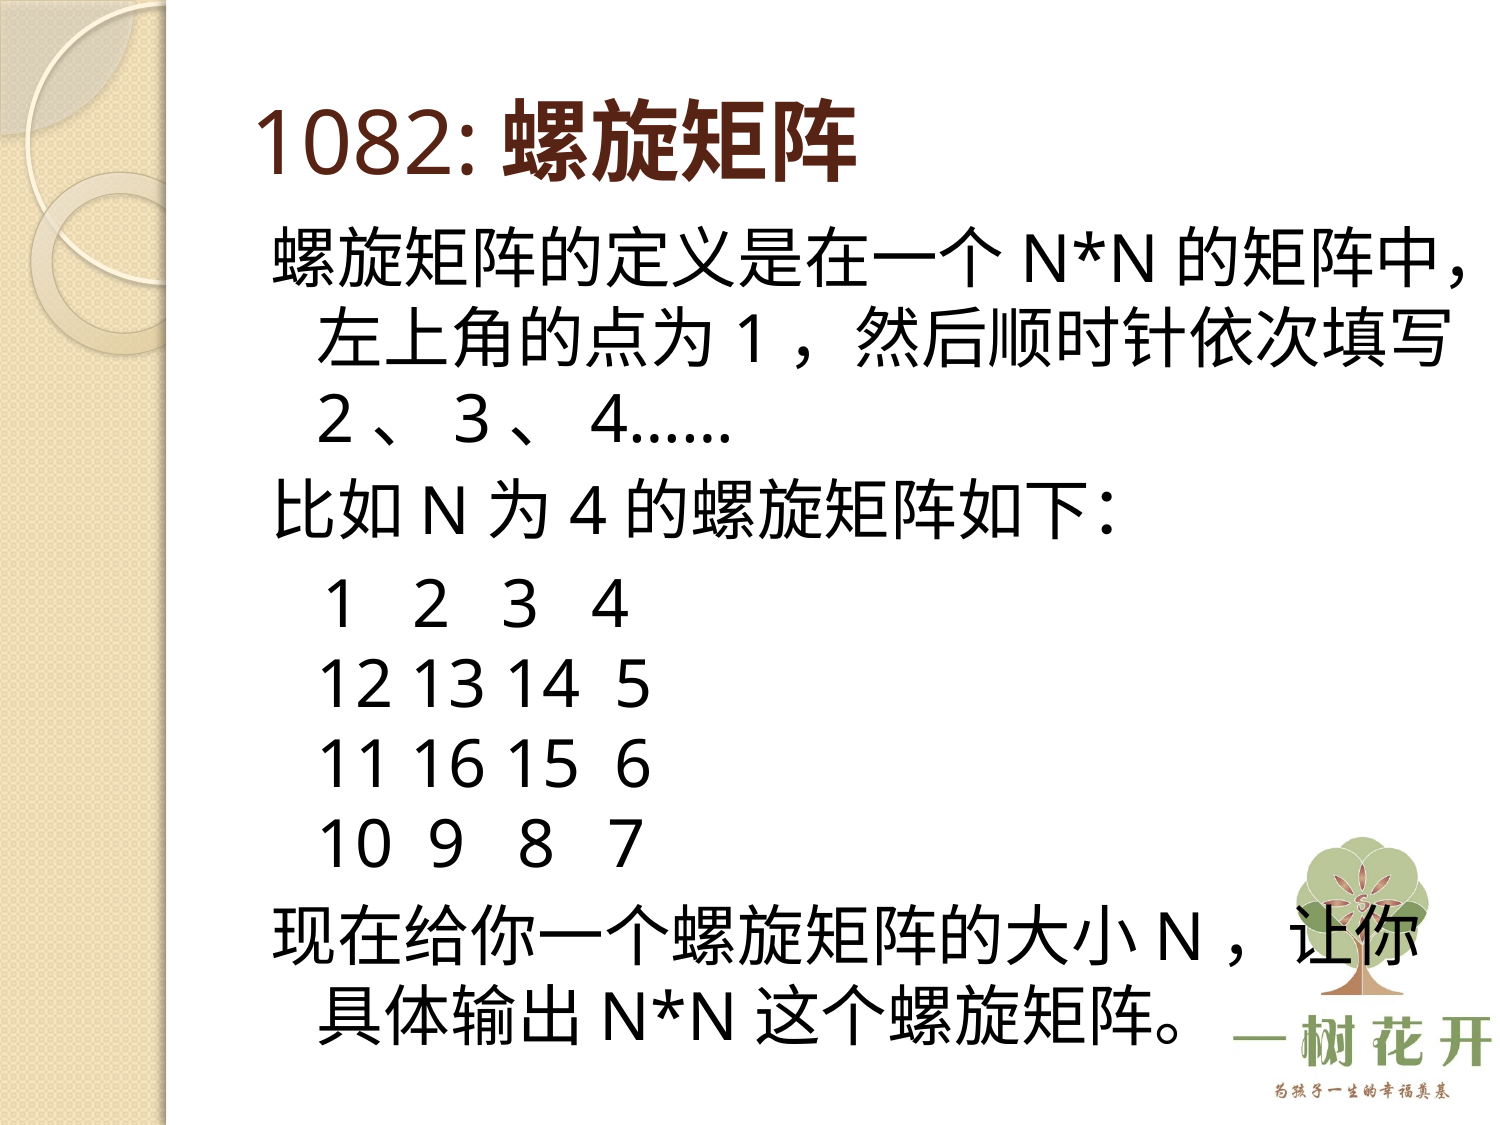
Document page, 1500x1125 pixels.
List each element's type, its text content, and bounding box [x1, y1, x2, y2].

list 螺旋矩阵的定义是在一个N*N的矩阵中，左上角的点为1，然后顺时针依次填写2、3、4…… 比如N为4的螺旋矩阵如下： 1 2 3 4 12 13 14 5 11 16 15 6 10 9 8 7 现在给你一个螺旋矩阵的大小N，让你具体输出N*N这个螺旋矩阵。 [242, 208, 1473, 1083]
picture [1223, 826, 1500, 1125]
title 1082:螺旋矩阵 [235, 45, 1466, 233]
